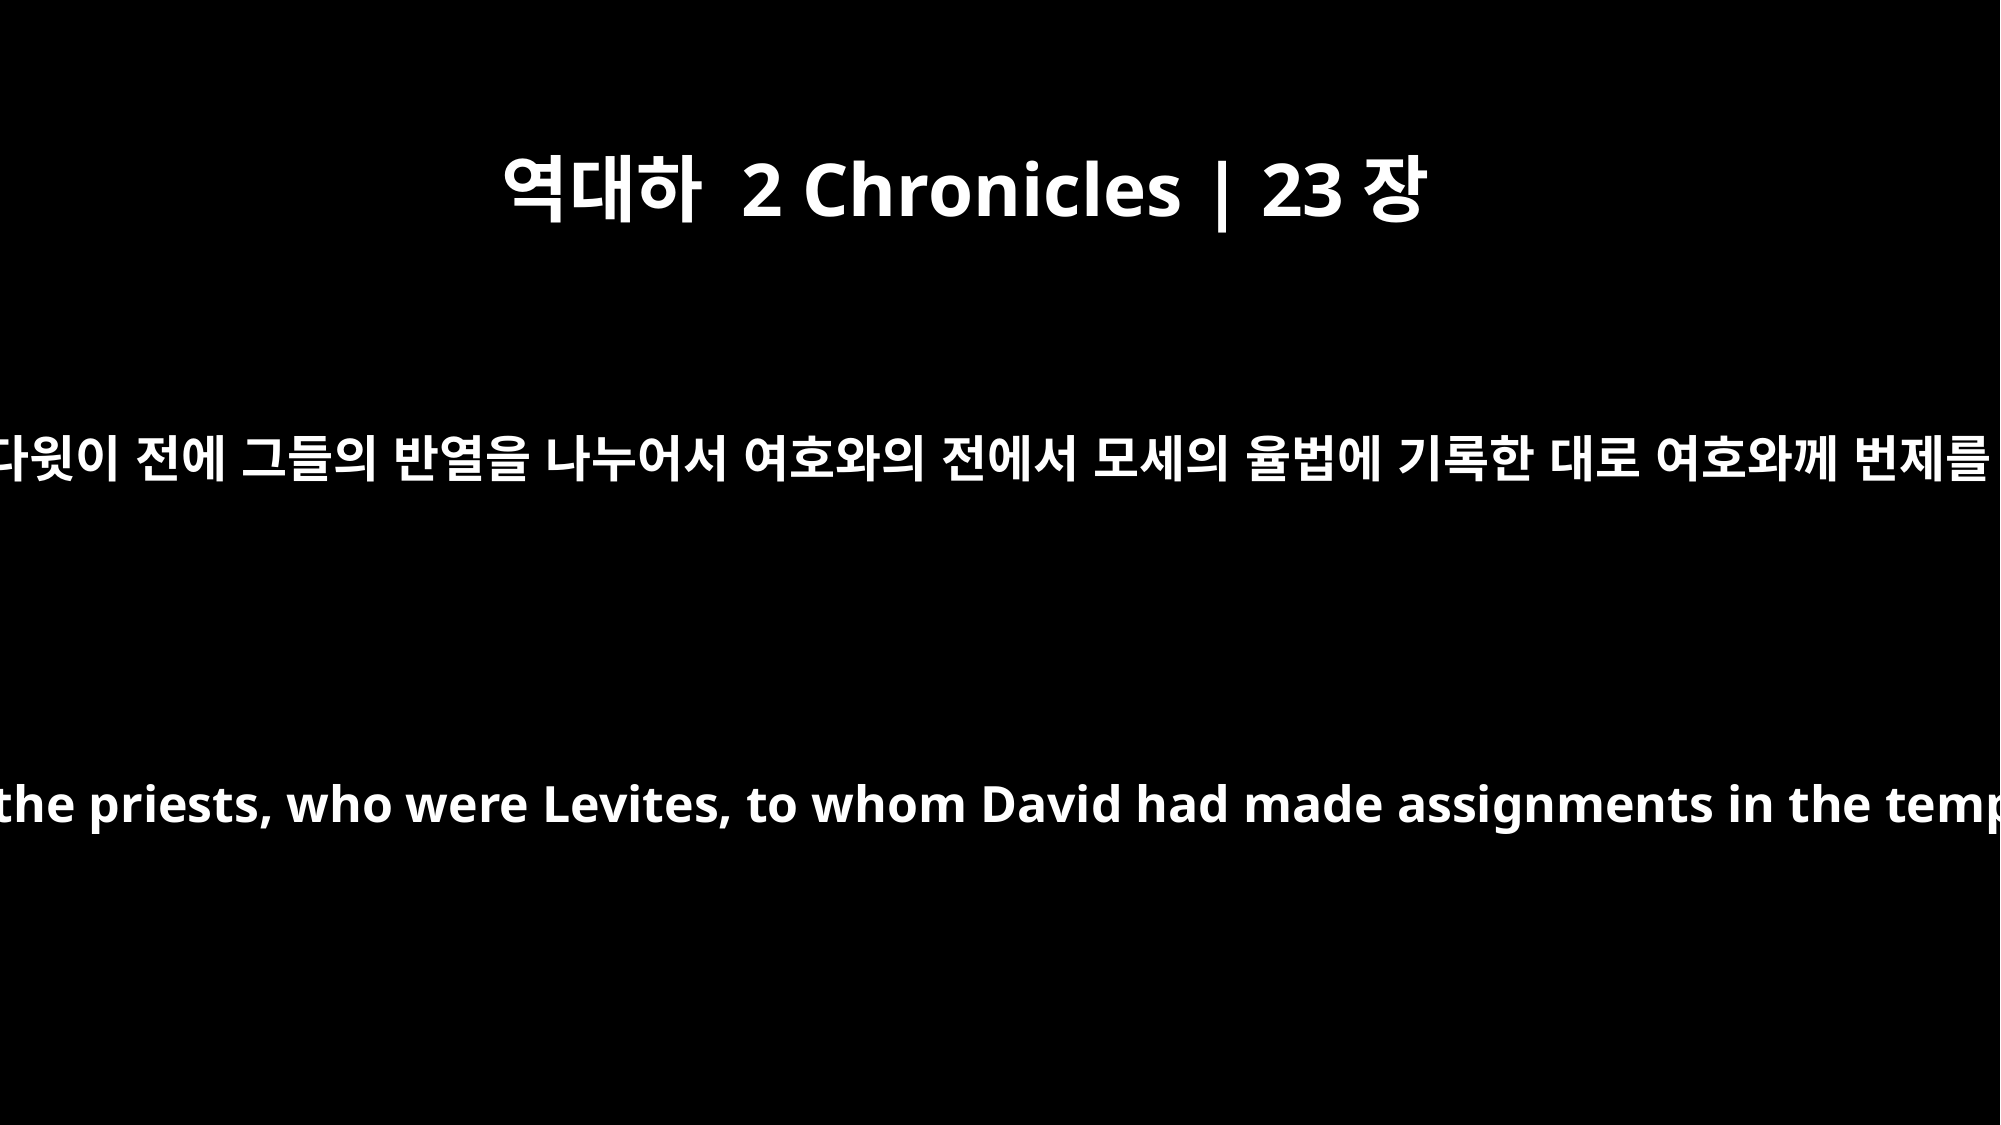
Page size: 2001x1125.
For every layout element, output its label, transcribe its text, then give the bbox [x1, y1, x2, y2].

text_box Then Jehoiada placed the oversight of the temple of the LORD in the hands of the priests, who were Levites, to whom David had made assignments in the temple, to present the burnt offerings of the LORD as written in the Law of Moses, with rejoicing and singing, as David had ordered. [0, 764, 2000, 900]
text_box 18 여호야다가 여호와의 전의 직원들을 세워 레위 제사장의 수하에 맡기니 이들은 다윗이 전에 그들의 반열을 나누어서 여호와의 전에서 모세의 율법에 기록한 대로 여호와께 번제를 드리며 자기들의 정한 규례대로 즐거이 부르고 노래하게 하였던 자들이더라 [0, 359, 2000, 495]
text_box 역대하 2 Chronicles | 23장 [487, 136, 1445, 239]
